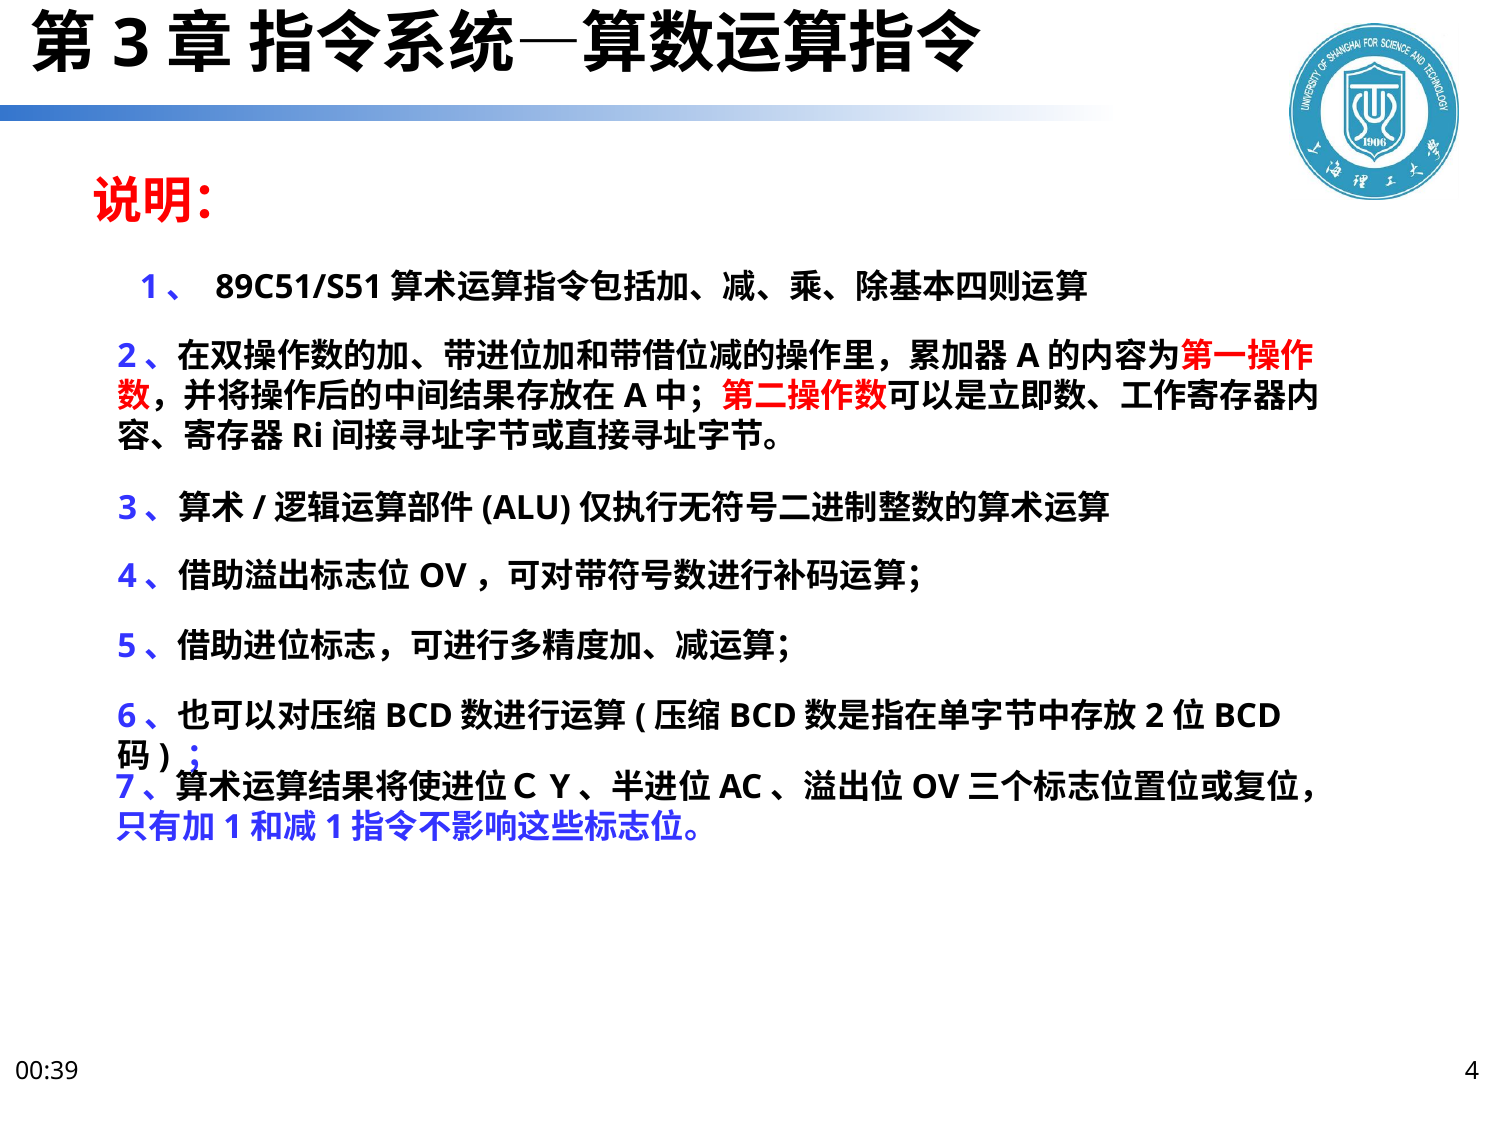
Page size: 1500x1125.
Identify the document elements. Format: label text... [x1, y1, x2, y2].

text_box 2、在双操作数的加、带进位加和带借位减的操作里，累加器A的内容为第一操作数，并将操作后的中间结果存放在A中；第二操作数可以是立即数、工作寄存器内容、寄存器Ri间接寻址字节或直接寻址字节。 [102, 326, 1374, 462]
picture [0, 105, 1119, 121]
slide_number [0, 1046, 326, 1125]
text_box 7、算术运算结果将使进位ＣY、半进位AC、溢出位OV三个标志位置位或复位，只有加1和减1指令不影响这些标志位。 [100, 757, 1373, 853]
text_box 第3章 指令系统—算数运算指令 [0, 0, 1093, 103]
text_box 6、也可以对压缩BCD数进行运算(压缩BCD数是指在单字节中存放2位BCD码) ； [102, 687, 1374, 782]
text_box 5、借助进位标志，可进行多精度加、减运算； [102, 617, 1374, 672]
text_box 说明： [77, 160, 258, 236]
text_box 4、借助溢出标志位OV，可对带符号数进行补码运算； [103, 547, 1375, 602]
picture [1288, 23, 1459, 200]
text_box 1、 89C51/S51算术运算指令包括加、减、乘、除基本四则运算 [124, 258, 1104, 313]
text_box 3、算术/逻辑运算部件(ALU)仅执行无符号二进制整数的算术运算 [103, 478, 1127, 534]
slide_number 4 [1168, 1046, 1495, 1125]
